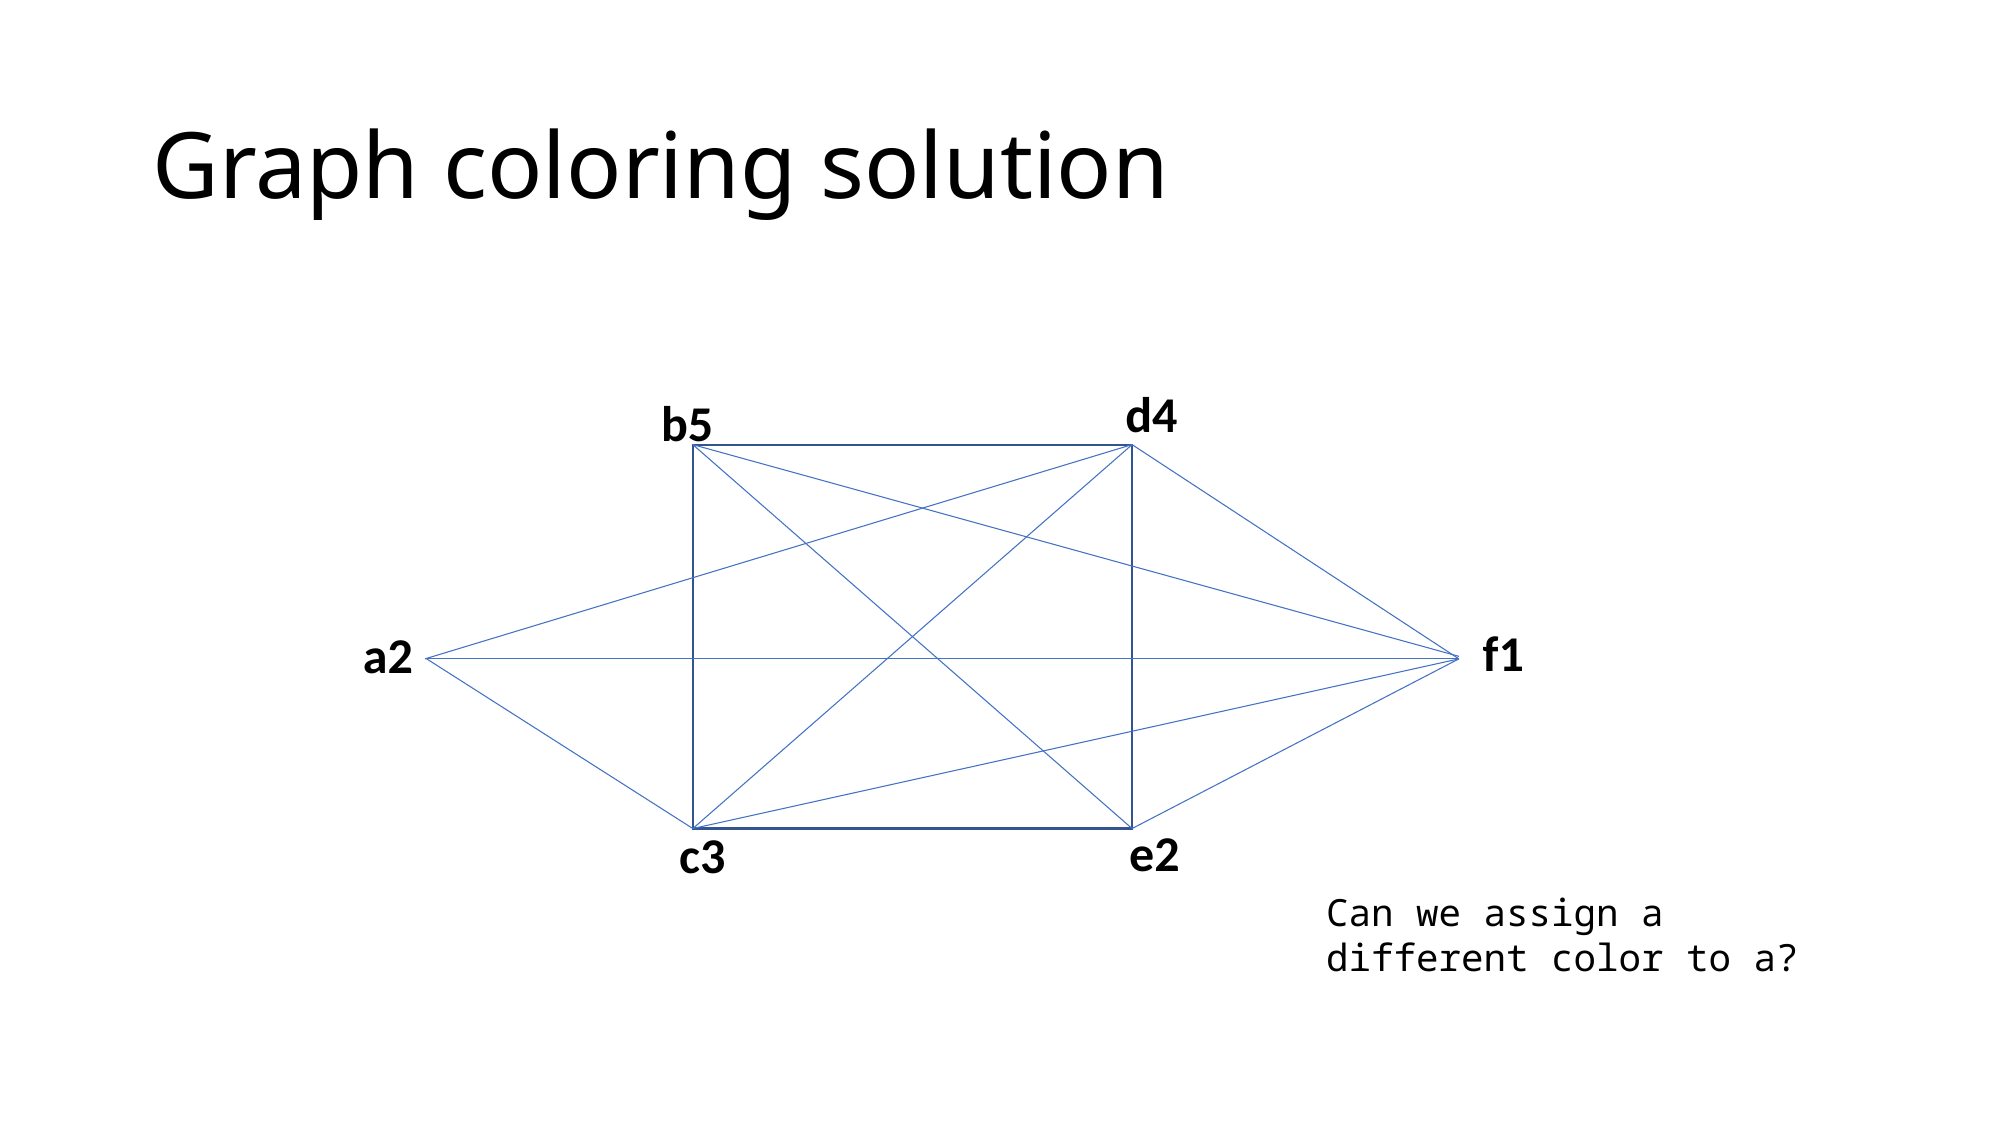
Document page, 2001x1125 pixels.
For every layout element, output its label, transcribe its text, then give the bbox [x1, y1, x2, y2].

text_box a2 [348, 616, 426, 691]
title Graph coloring solution [137, 59, 1863, 278]
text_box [426, 659, 693, 829]
text_box e2 [1114, 829, 1245, 889]
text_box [693, 659, 1133, 829]
text_box c3 [664, 829, 795, 891]
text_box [424, 444, 1133, 658]
text_box Can we assign a different color to a? [1311, 881, 1881, 987]
text_box f1 [1467, 614, 1599, 689]
text_box b5 [646, 383, 777, 444]
text_box d4 [1110, 374, 1241, 444]
list [137, 299, 1863, 1014]
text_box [1133, 659, 1459, 829]
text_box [1133, 444, 1459, 657]
